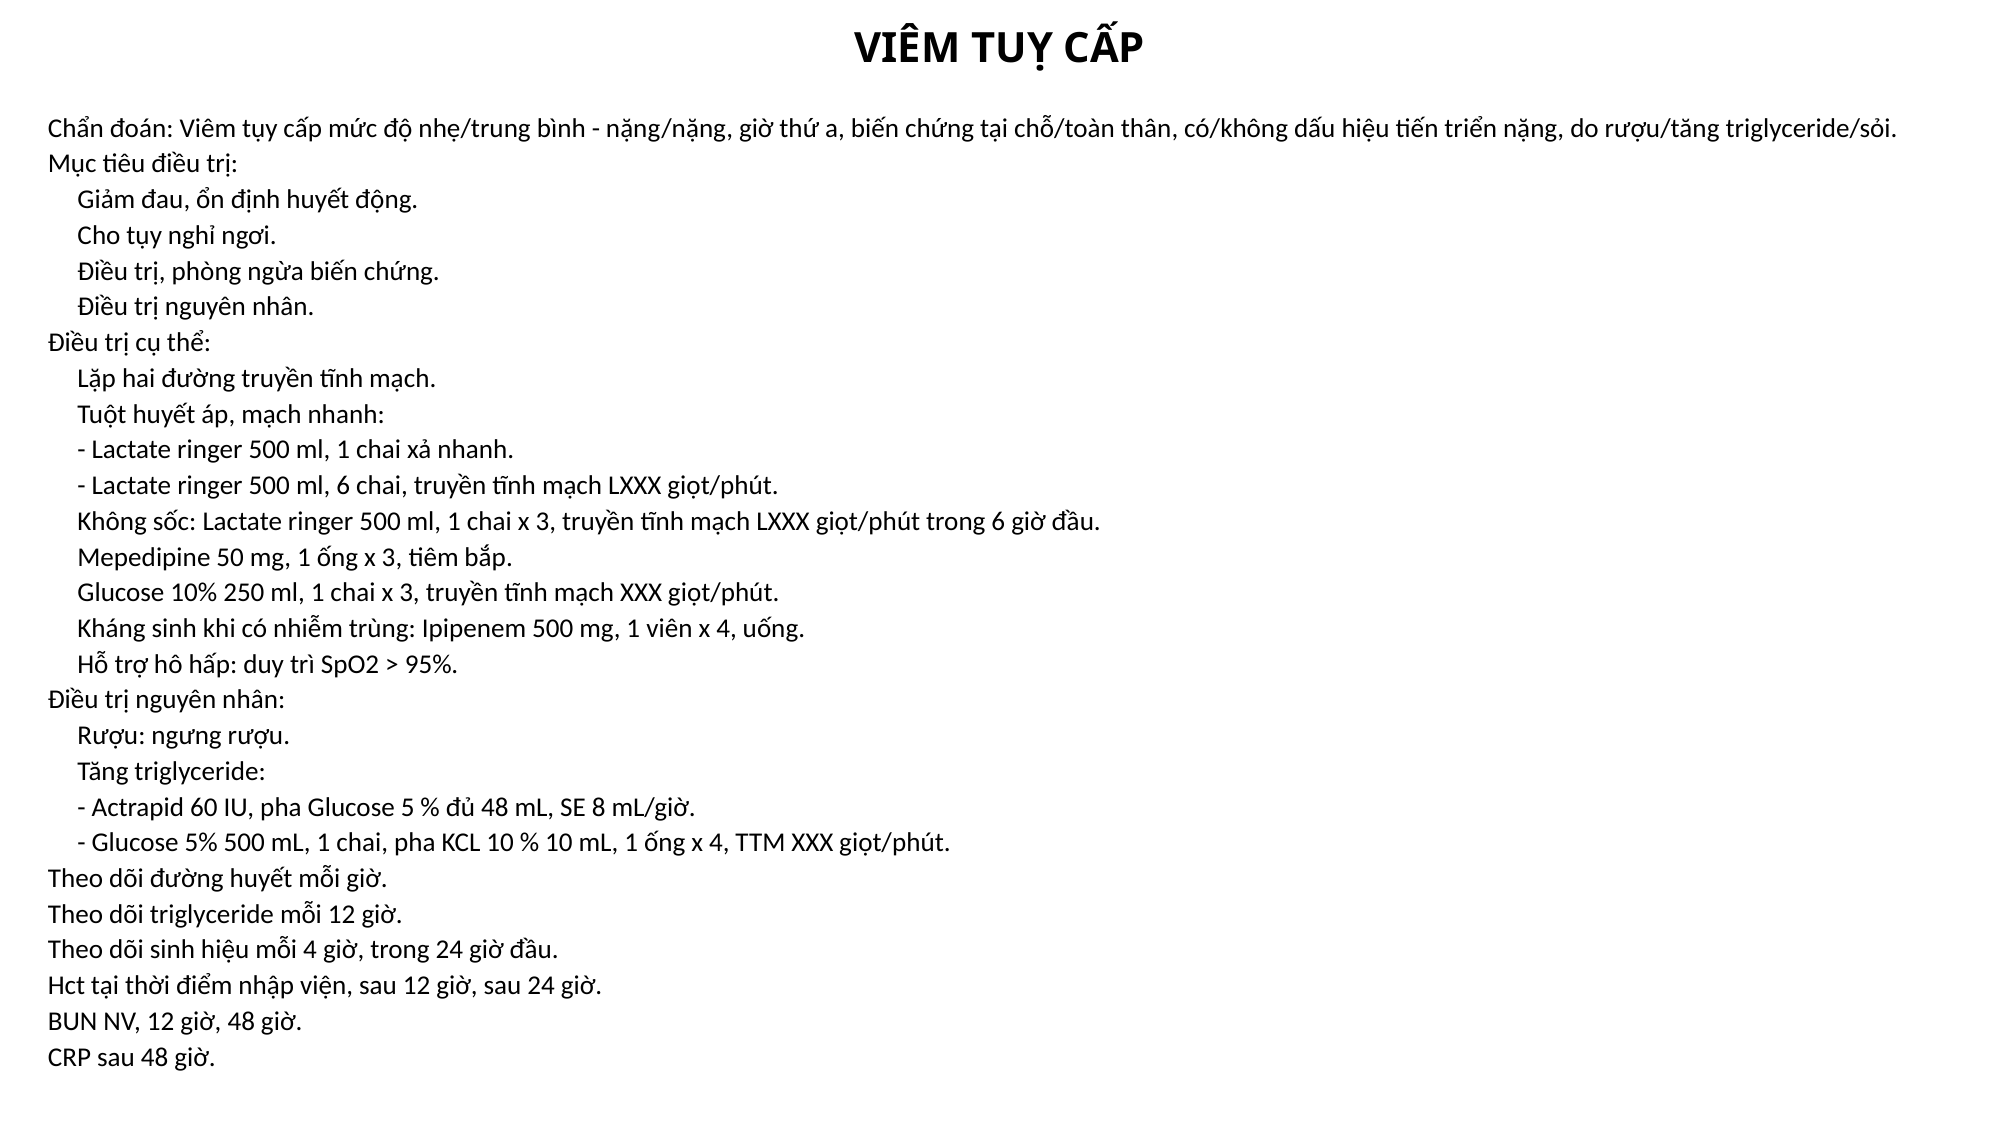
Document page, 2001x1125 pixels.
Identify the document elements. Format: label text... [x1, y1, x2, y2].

title VIÊM TUỴ CẤP [137, 0, 1863, 99]
list Chẩn đoán: Viêm tụy cấp mức độ nhẹ/trung bình - nặng/nặng, giờ thứ a, biến chứng tại chỗ/toàn thân, có/không dấu hiệu tiến triển nặng, do rượu/tăng triglyceride/sỏi. Mục tiêu điều trị: Giảm đau, ổn định huyết động. Cho tụy nghỉ ngơi. Điều trị, phòng ngừa biến chứng. Điều trị nguyên nhân. Điều trị cụ thể: Lặp hai đường truyền tĩnh mạch. Tuột huyết áp, mạch nhanh: - Lactate ringer 500 ml, 1 chai xả nhanh. - Lactate ringer 500 ml, 6 chai, truyền tĩnh mạch LXXX giọt/phút. Không sốc: Lactate ringer 500 ml, 1 chai x 3, truyền tĩnh mạch LXXX giọt/phút trong 6 giờ đầu. Mepedipine 50 mg, 1 ống x 3, tiêm bắp. Glucose 10% 250 ml, 1 chai x 3, truyền tĩnh mạch XXX giọt/phút. Kháng sinh khi có nhiễm trùng: Ipipenem 500 mg, 1 viên x 4, uống. Hỗ trợ hô hấp: duy trì SpO2 > 95%. Điều trị nguyên nhân: Rượu: ngưng rượu. Tăng triglyceride: - Actrapid 60 IU, pha Glucose 5 % đủ 48 mL, SE 8 mL/giờ. - Glucose 5% 500 mL, 1 chai, pha KCL 10 % 10 mL, 1 ống x 4, TTM XXX giọt/phút. Theo dõi đường huyết mỗi giờ. Theo dõi triglyceride mỗi 12 giờ. Theo dõi sinh hiệu mỗi 4 giờ, trong 24 giờ đầu. Hct tại thời điểm nhập viện, sau 12 giờ, sau 24 giờ. BUN NV, 12 giờ, 48 giờ. CRP sau 48 giờ. [32, 99, 1968, 1103]
